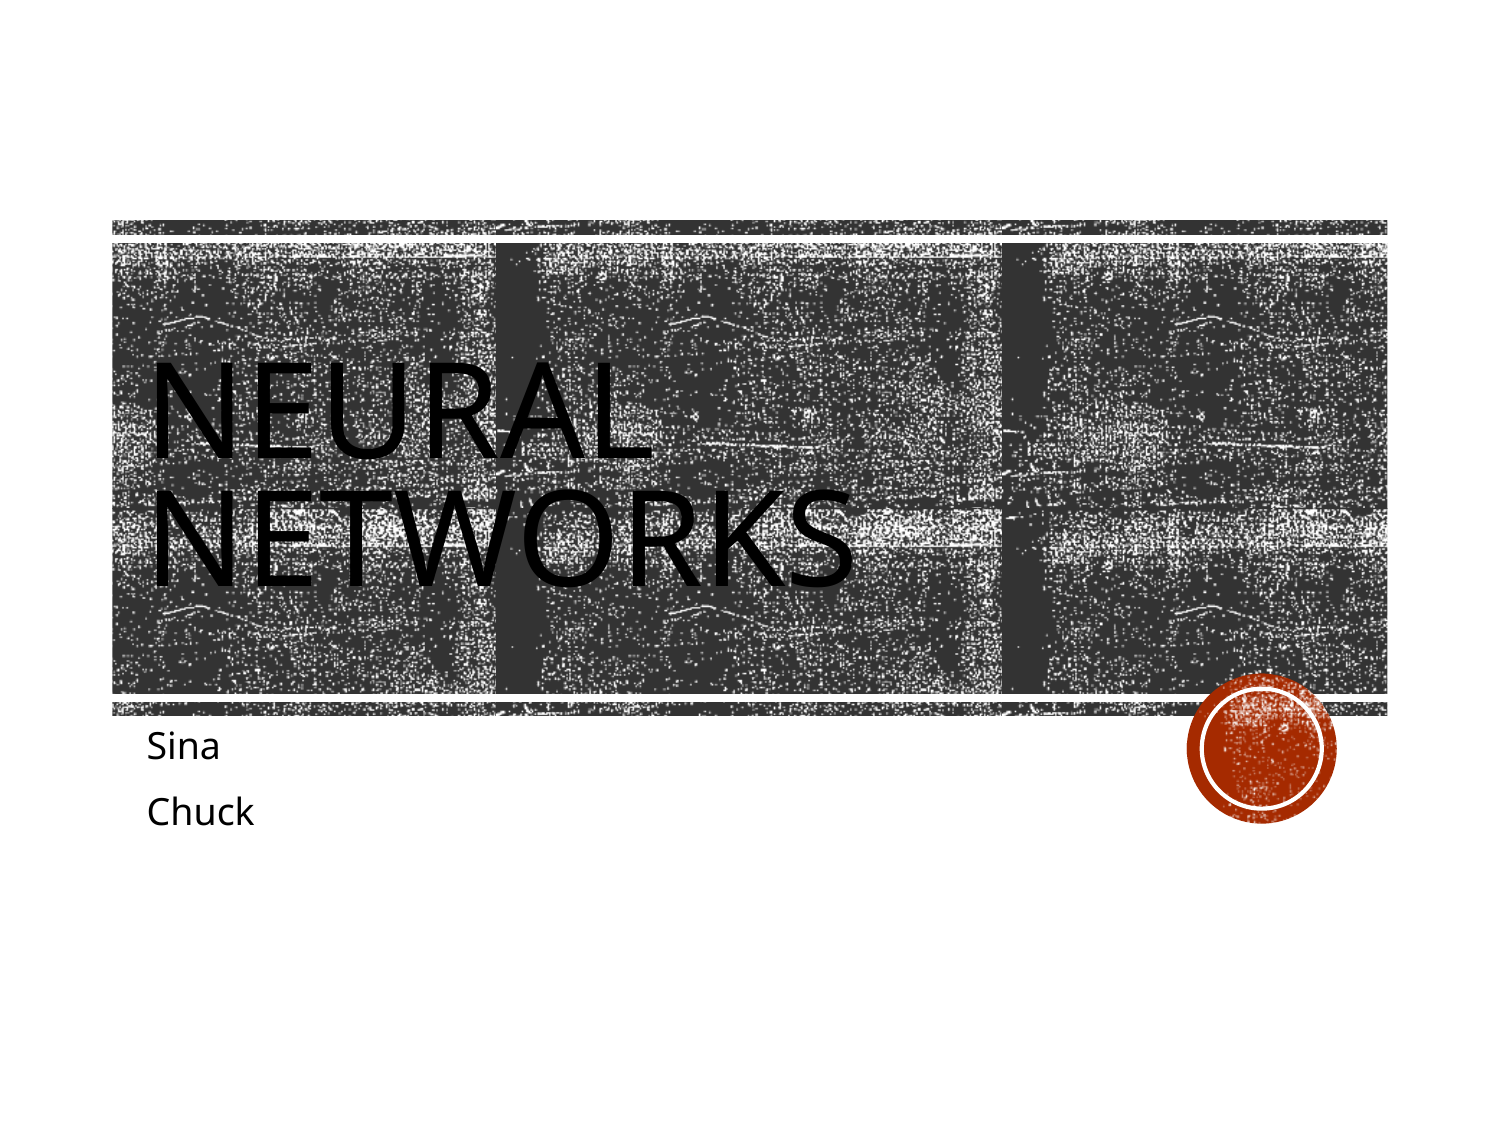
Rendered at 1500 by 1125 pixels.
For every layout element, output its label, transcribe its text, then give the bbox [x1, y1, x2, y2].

title Neural Networks [129, 234, 1375, 733]
subtitle Sina Chuck [131, 720, 1103, 896]
